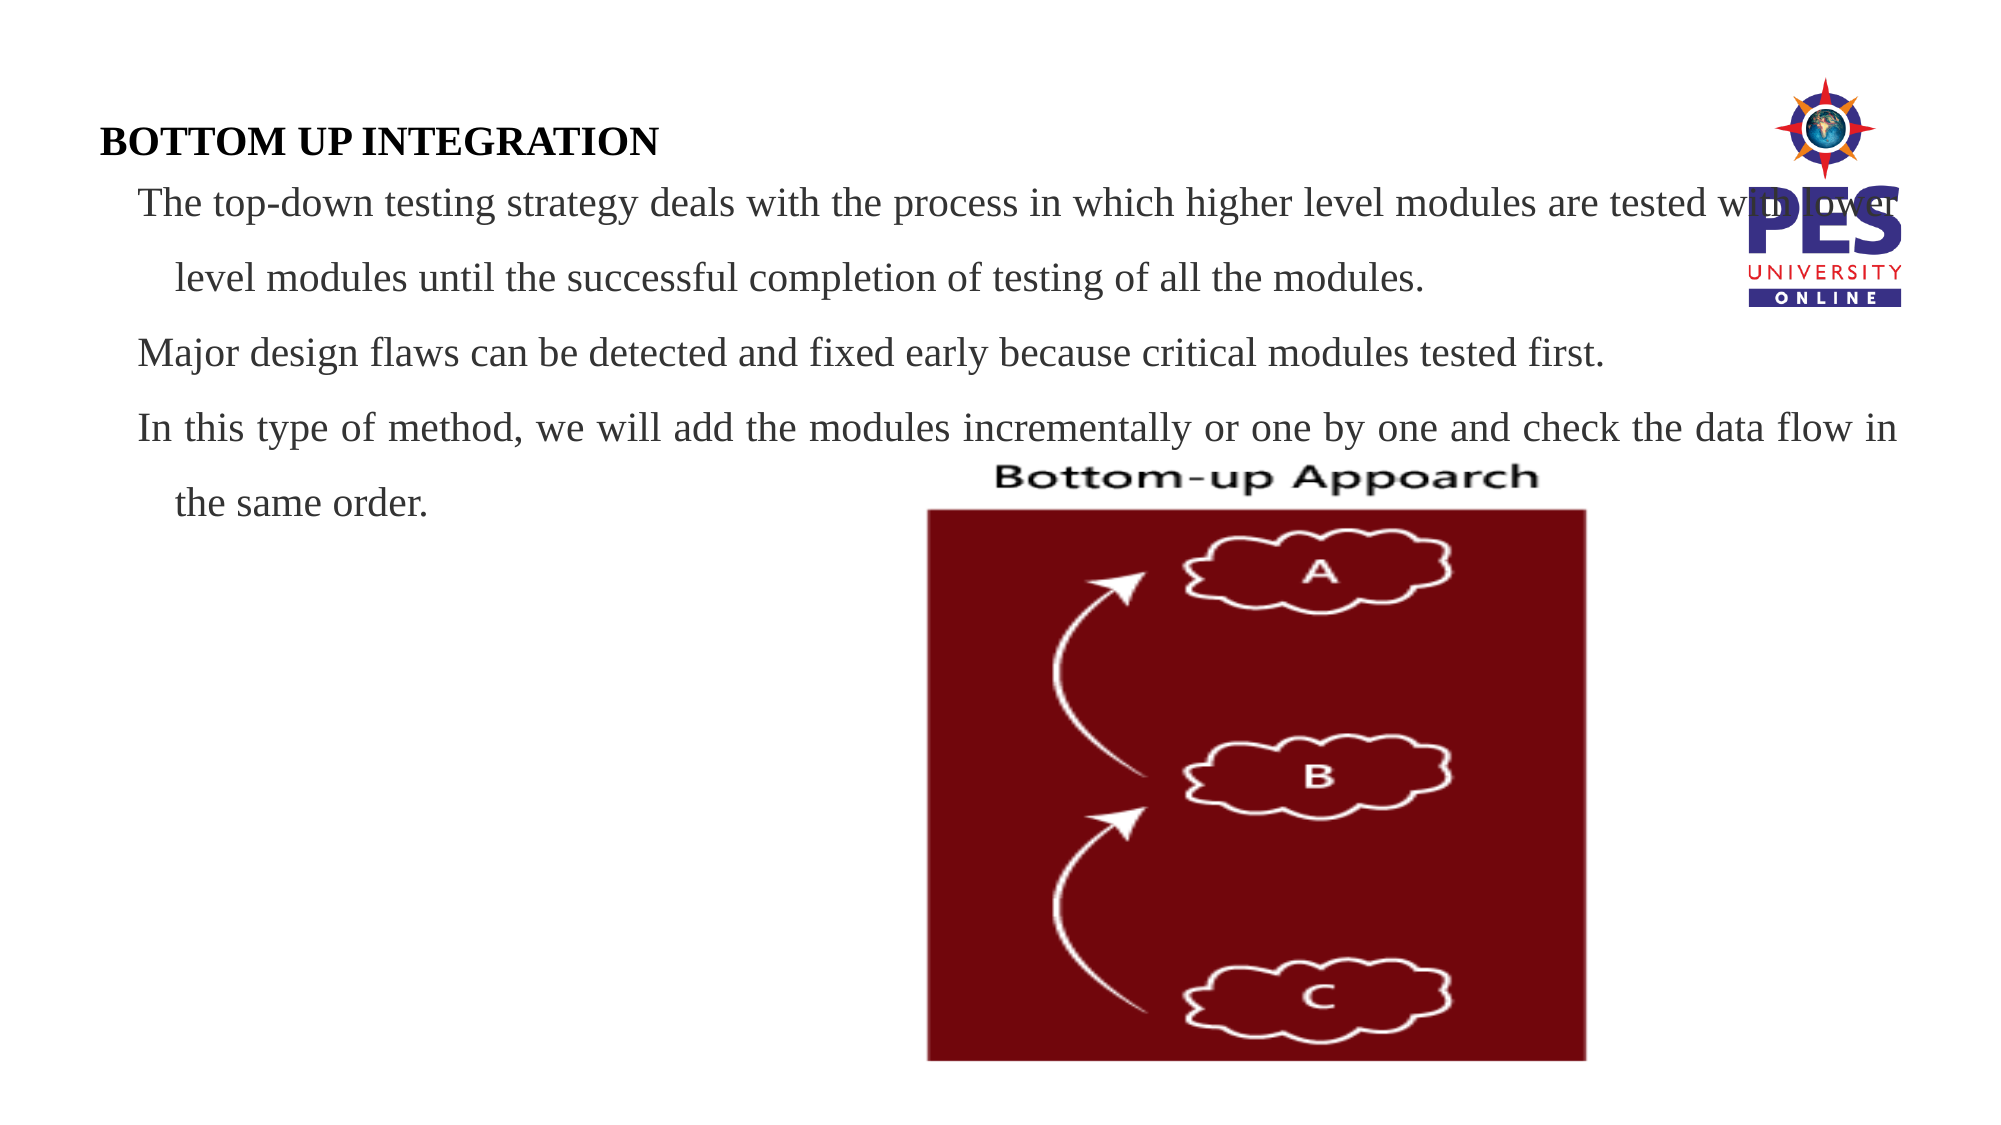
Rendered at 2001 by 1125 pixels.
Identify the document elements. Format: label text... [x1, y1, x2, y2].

subtitle The top-down testing strategy deals with the process in which higher level modules are tested with lower level modules until the successful completion of testing of all the modules. Major design flaws can be detected and fixed early because critical modules tested first. In this type of method, we will add the modules incrementally or one by one and check the data flow in the same order. [99, 152, 1900, 1047]
title BOTTOM UP INTEGRATION [99, 44, 1900, 152]
picture [893, 439, 1627, 1080]
